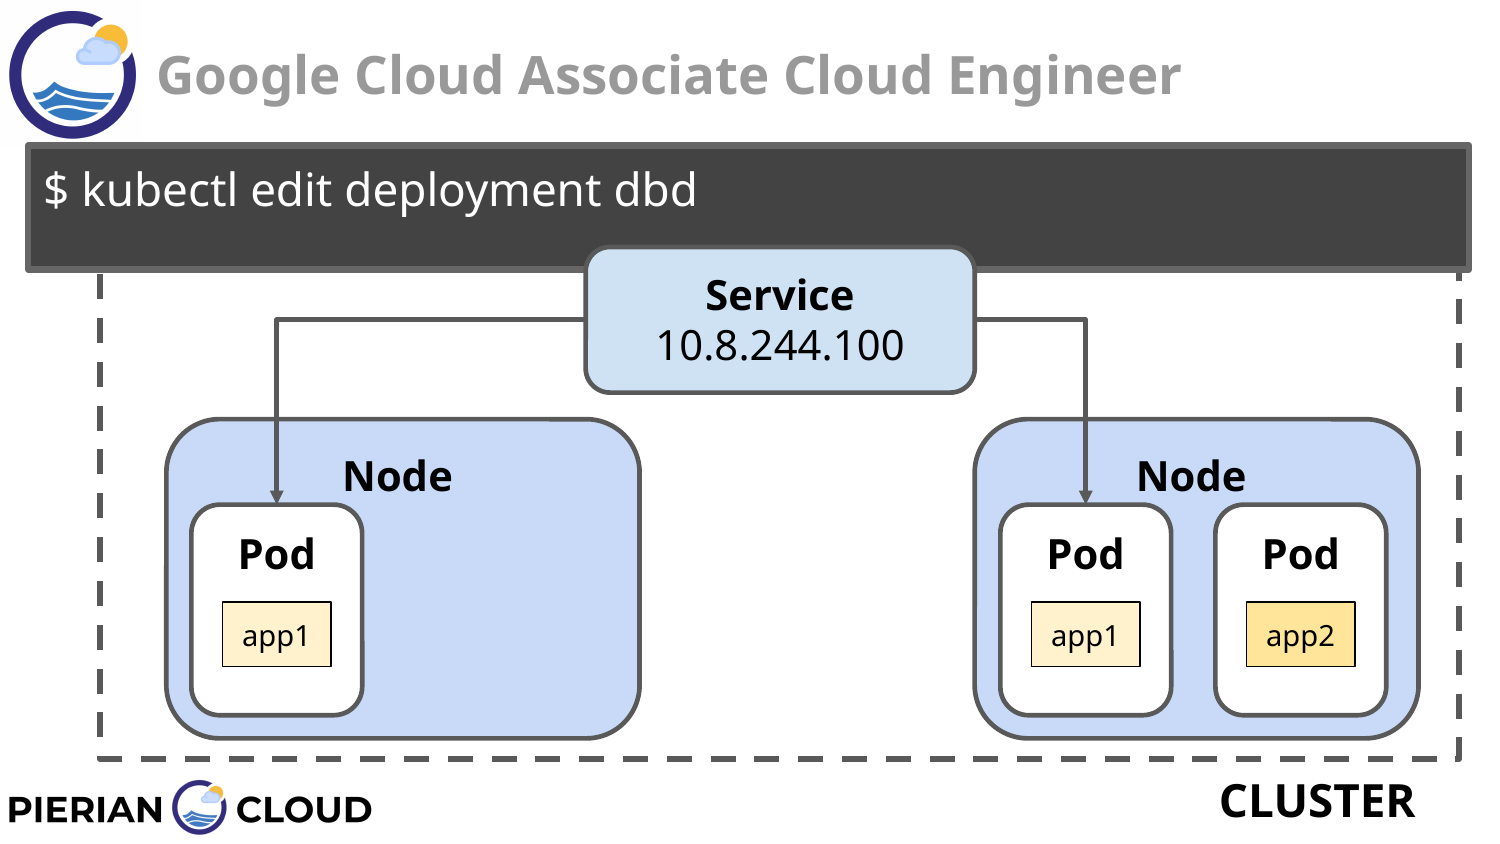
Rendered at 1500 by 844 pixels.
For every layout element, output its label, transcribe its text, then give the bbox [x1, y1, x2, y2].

text_box Pod [1000, 504, 1172, 716]
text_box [974, 319, 1086, 505]
text_box app1 [1031, 602, 1140, 667]
text_box Pod [191, 504, 363, 716]
text_box Pod [1215, 504, 1387, 716]
text_box app1 [222, 602, 331, 667]
title Google Cloud Associate Cloud Engineer [146, 25, 1420, 120]
text_box [100, 270, 1459, 760]
text_box app2 [1246, 602, 1355, 667]
picture [0, 758, 375, 844]
text_box Service 10.8.244.100 [585, 246, 975, 393]
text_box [276, 319, 586, 505]
picture [0, 0, 142, 146]
text_box $ kubectl edit deployment dbd [28, 145, 1470, 270]
text_box CLUSTER [1122, 756, 1500, 842]
text_box Node [974, 419, 1419, 739]
text_box Node [166, 419, 640, 739]
